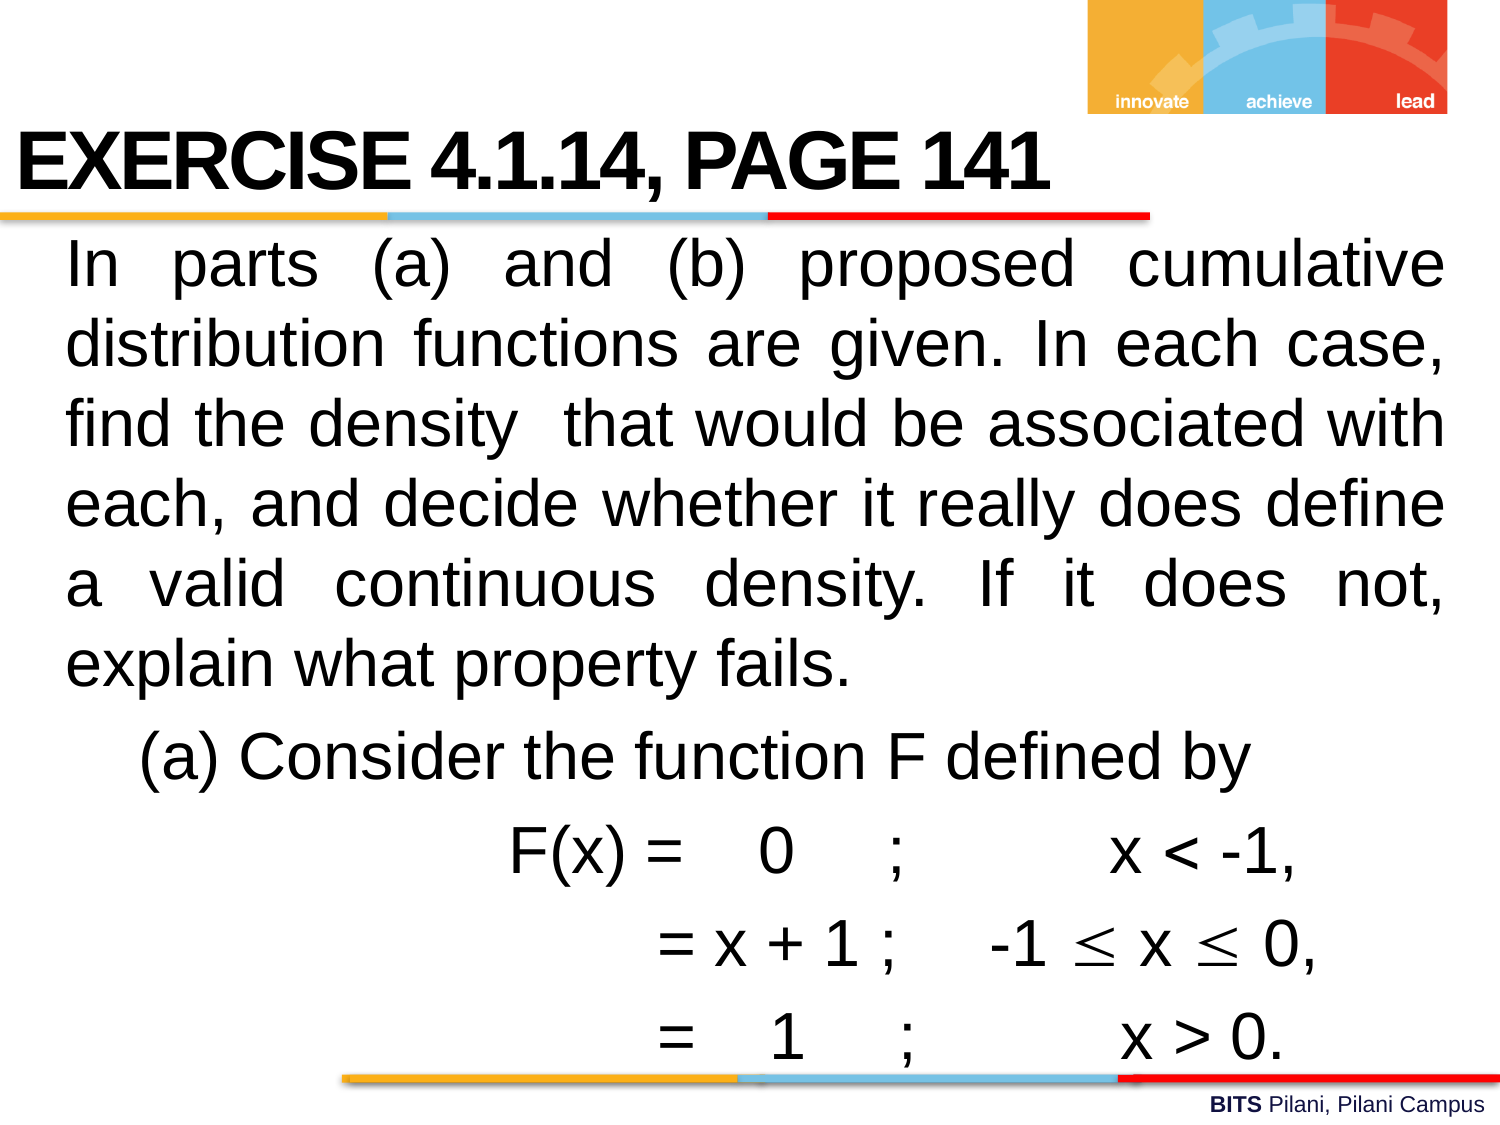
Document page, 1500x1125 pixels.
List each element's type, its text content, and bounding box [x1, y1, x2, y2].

picture [1087, 0, 1448, 114]
list In parts (a) and (b) proposed cumulative distribution functions are given. In each case, find the density that would be associated with each, and decide whether it really does define a valid continuous density. If it does not, explain what property fails. (a) Consider the function F defined by F(x) = 0 ; x  -1, = x + 1 ; -1  x  0, = 1 ; x > 0. [50, 212, 1463, 1088]
title EXERCISE 4.1.14, PAGE 141 [0, 62, 1275, 250]
